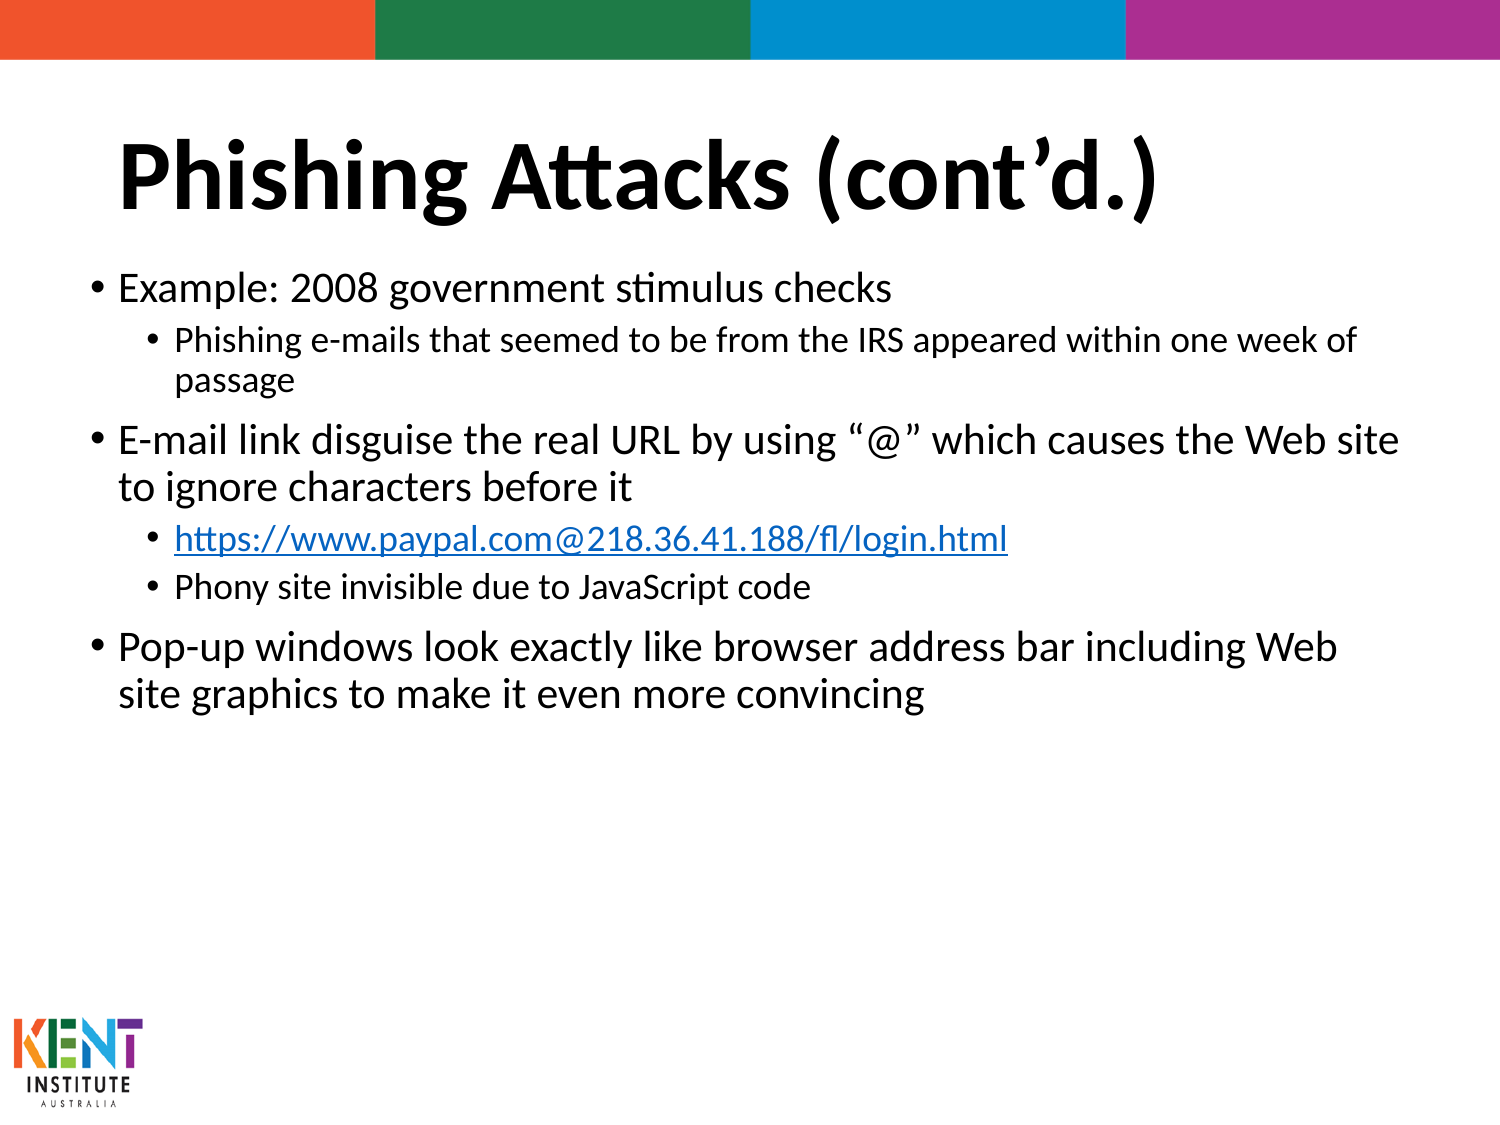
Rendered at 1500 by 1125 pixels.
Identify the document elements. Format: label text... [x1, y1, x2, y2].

title Phishing Attacks (cont’d.) [103, 68, 1397, 257]
picture [0, 0, 750, 60]
picture [1126, 0, 1500, 60]
list Example: 2008 government stimulus checks Phishing e-mails that seemed to be from the IRS appeared within one week of passage E-mail link disguise the real URL by using “@” which causes the Web site to ignore characters before it https://www.paypal.com@218.36.41.188/fl/login.html Phony site invisible due to JavaScript code Pop-up windows look exactly like browser address bar including Web site graphics to make it even more convincing [75, 257, 1425, 1000]
picture [0, 1000, 156, 1125]
